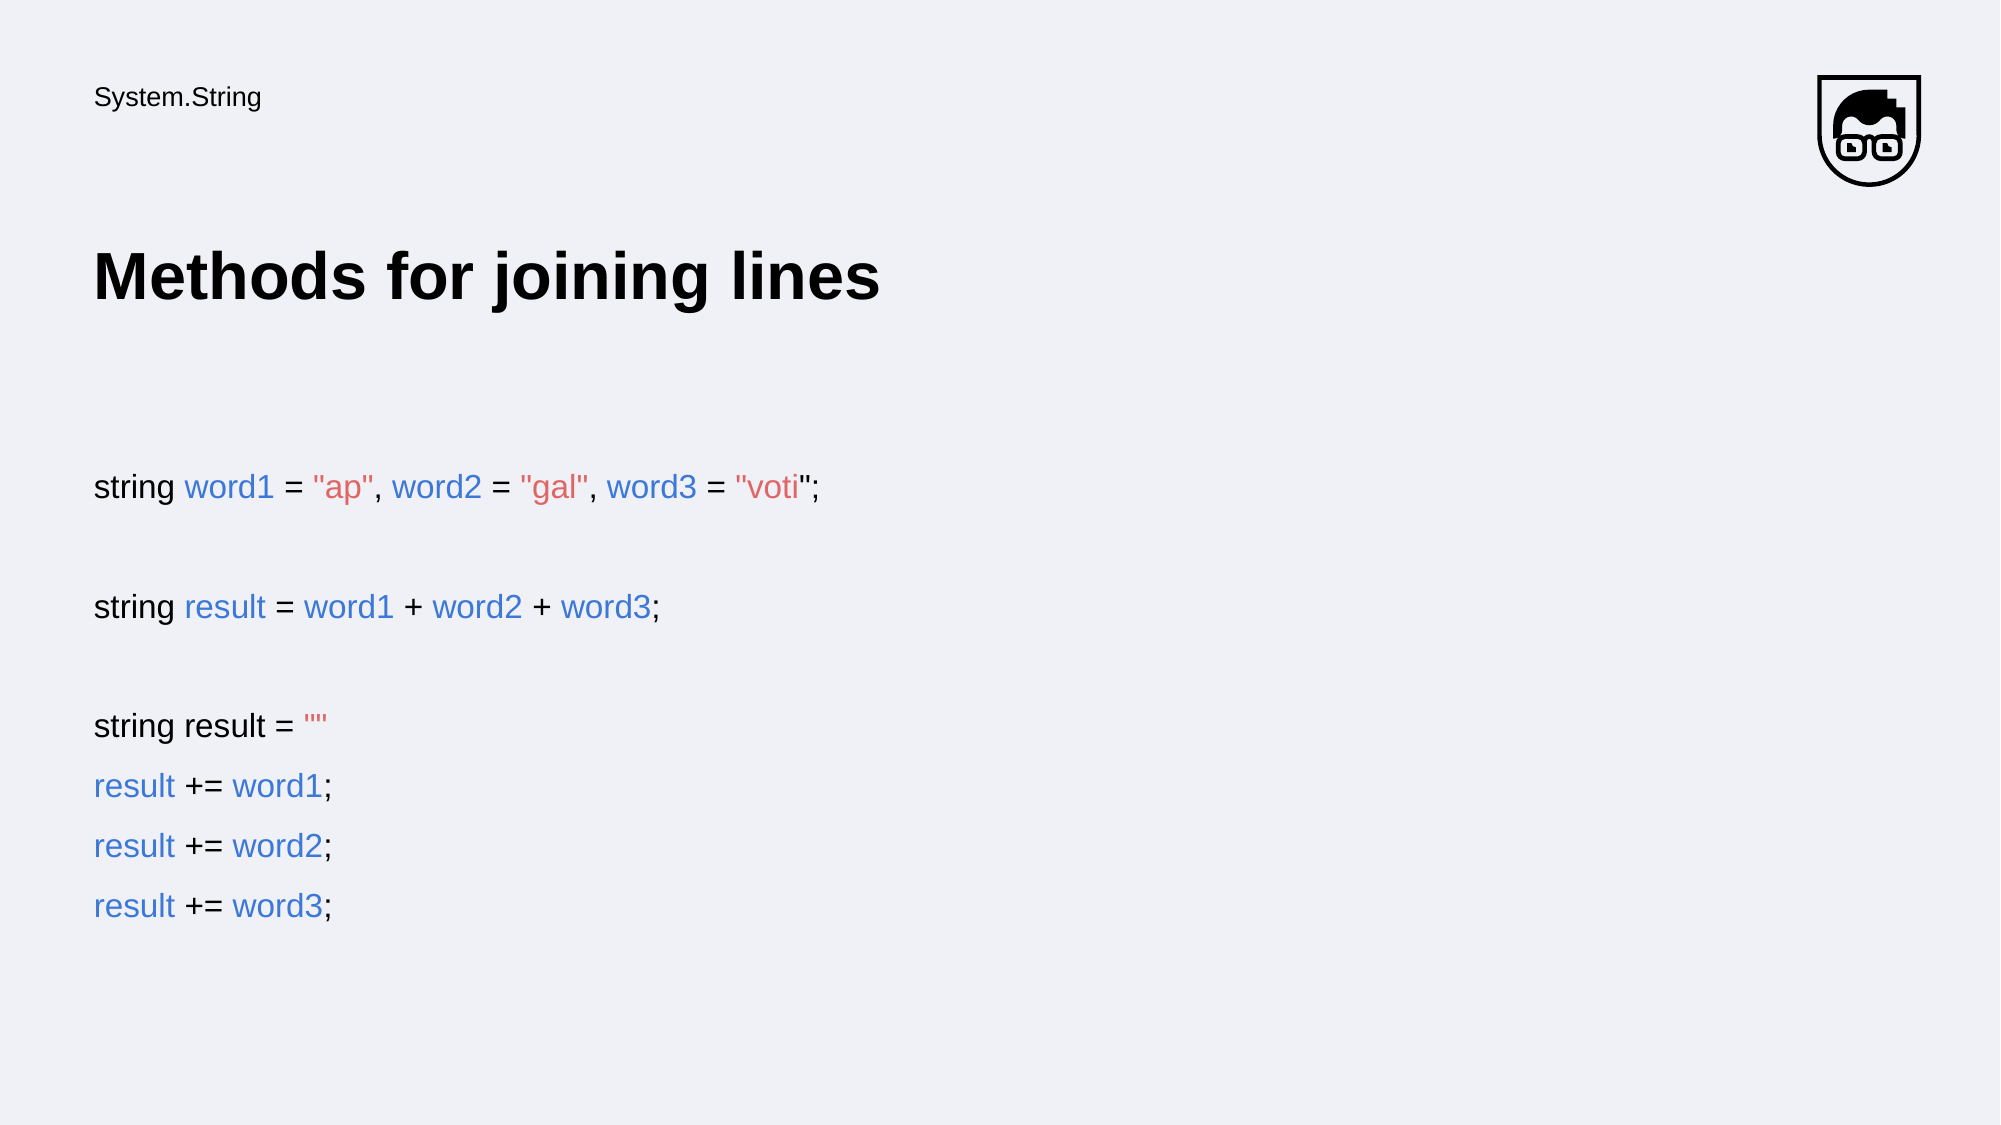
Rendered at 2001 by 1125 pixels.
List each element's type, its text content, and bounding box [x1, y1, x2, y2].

list string word1 = "ap", word2 = "gal", word3 = "voti"; string result = word1 + word2 + word3; string result = "" result += word1; result += word2; result += word3; [78, 438, 1861, 1085]
list System.String [78, 75, 1000, 150]
title Methods for joining lines [78, 224, 1851, 438]
